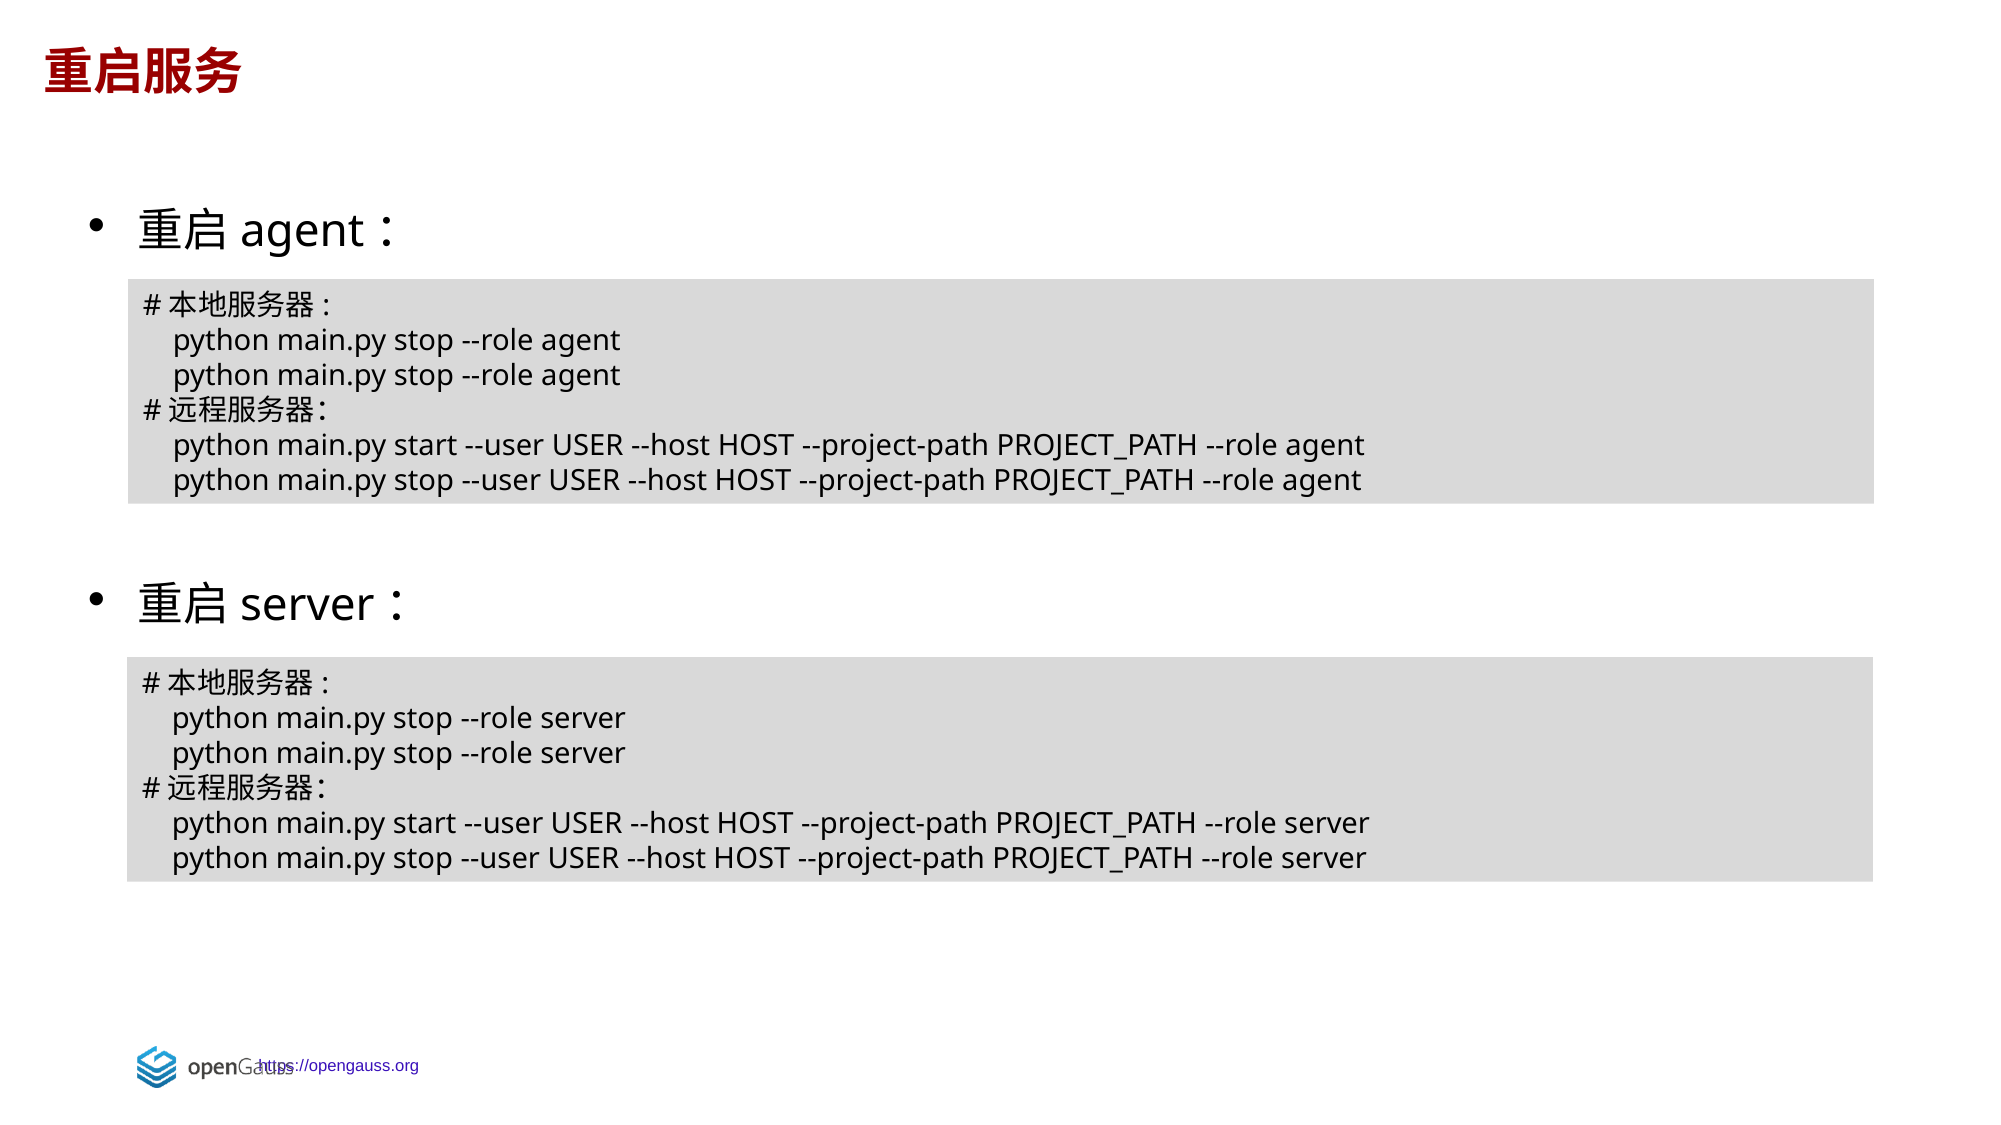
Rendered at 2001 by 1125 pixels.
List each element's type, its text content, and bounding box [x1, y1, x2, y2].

text_box #本地服务器: python main.py stop --role agent python main.py stop --role agent #远程服务器： python main.py start --user USER --host HOST --project-path PROJECT_PATH --role agent python main.py stop --user USER --host HOST --project-path PROJECT_PATH --role agent [128, 279, 1874, 504]
picture [38, 28, 165, 140]
text_box 重启agent： 重启server： [74, 171, 1928, 973]
picture [137, 1046, 293, 1088]
subtitle 重启服务 [43, 46, 1806, 118]
text_box #本地服务器: python main.py stop --role server python main.py stop --role server #远程服务器： python main.py start --user USER --host HOST --project-path PROJECT_PATH --role server python main.py stop --user USER --host HOST --project-path PROJECT_PATH --role server [127, 657, 1873, 882]
